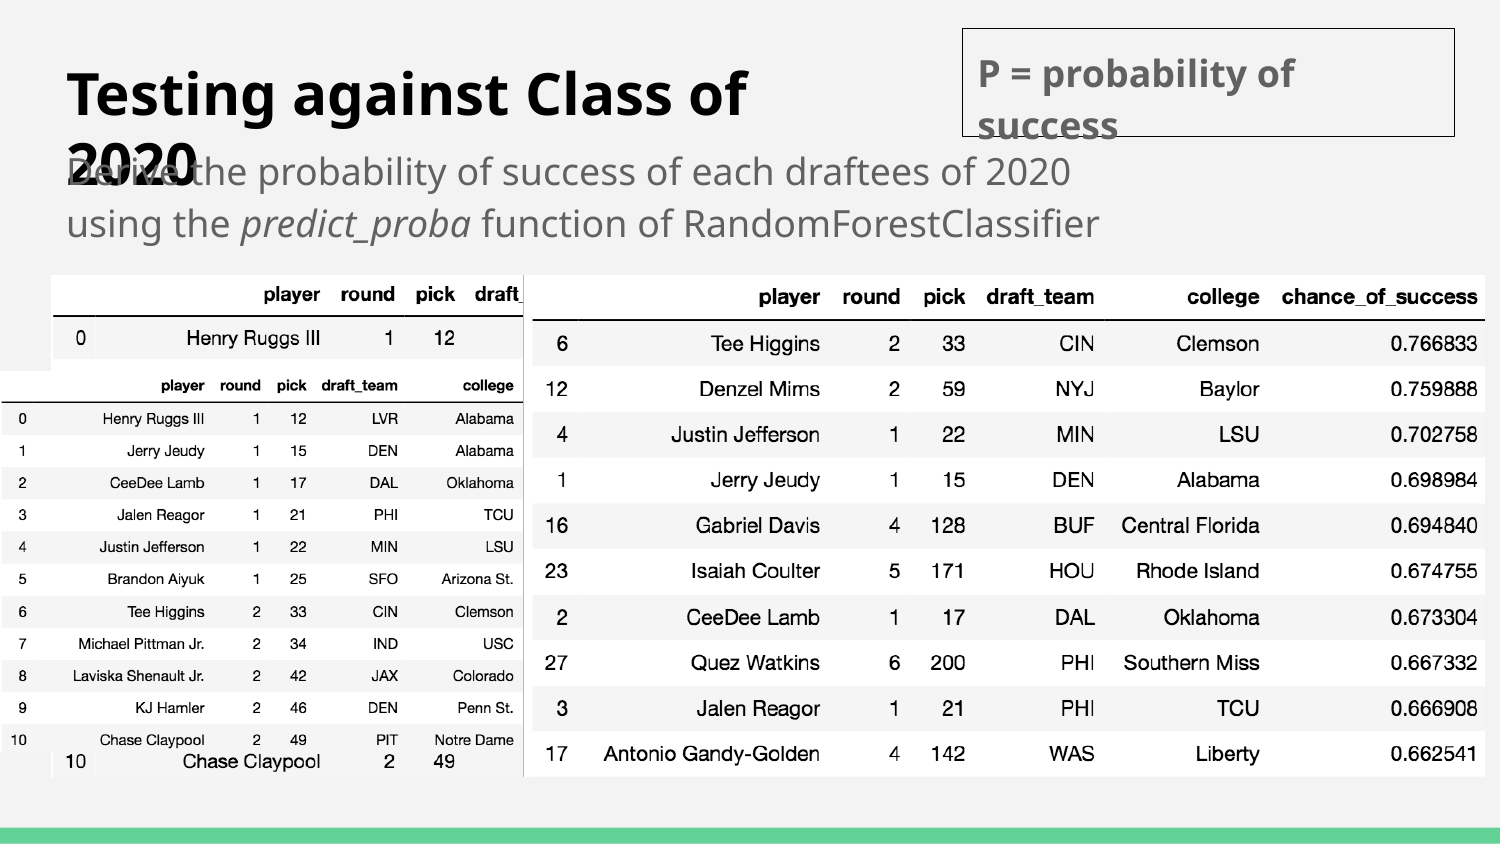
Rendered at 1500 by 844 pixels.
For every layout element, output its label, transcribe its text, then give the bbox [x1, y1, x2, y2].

title Testing against Class of 2020 [51, 42, 906, 126]
text_box P = probability of success [962, 28, 1455, 137]
picture [0, 275, 1485, 777]
list Derive the probability of success of each draftees of 2020 using the predict_proba function of RandomForestClassifier [51, 126, 1340, 274]
